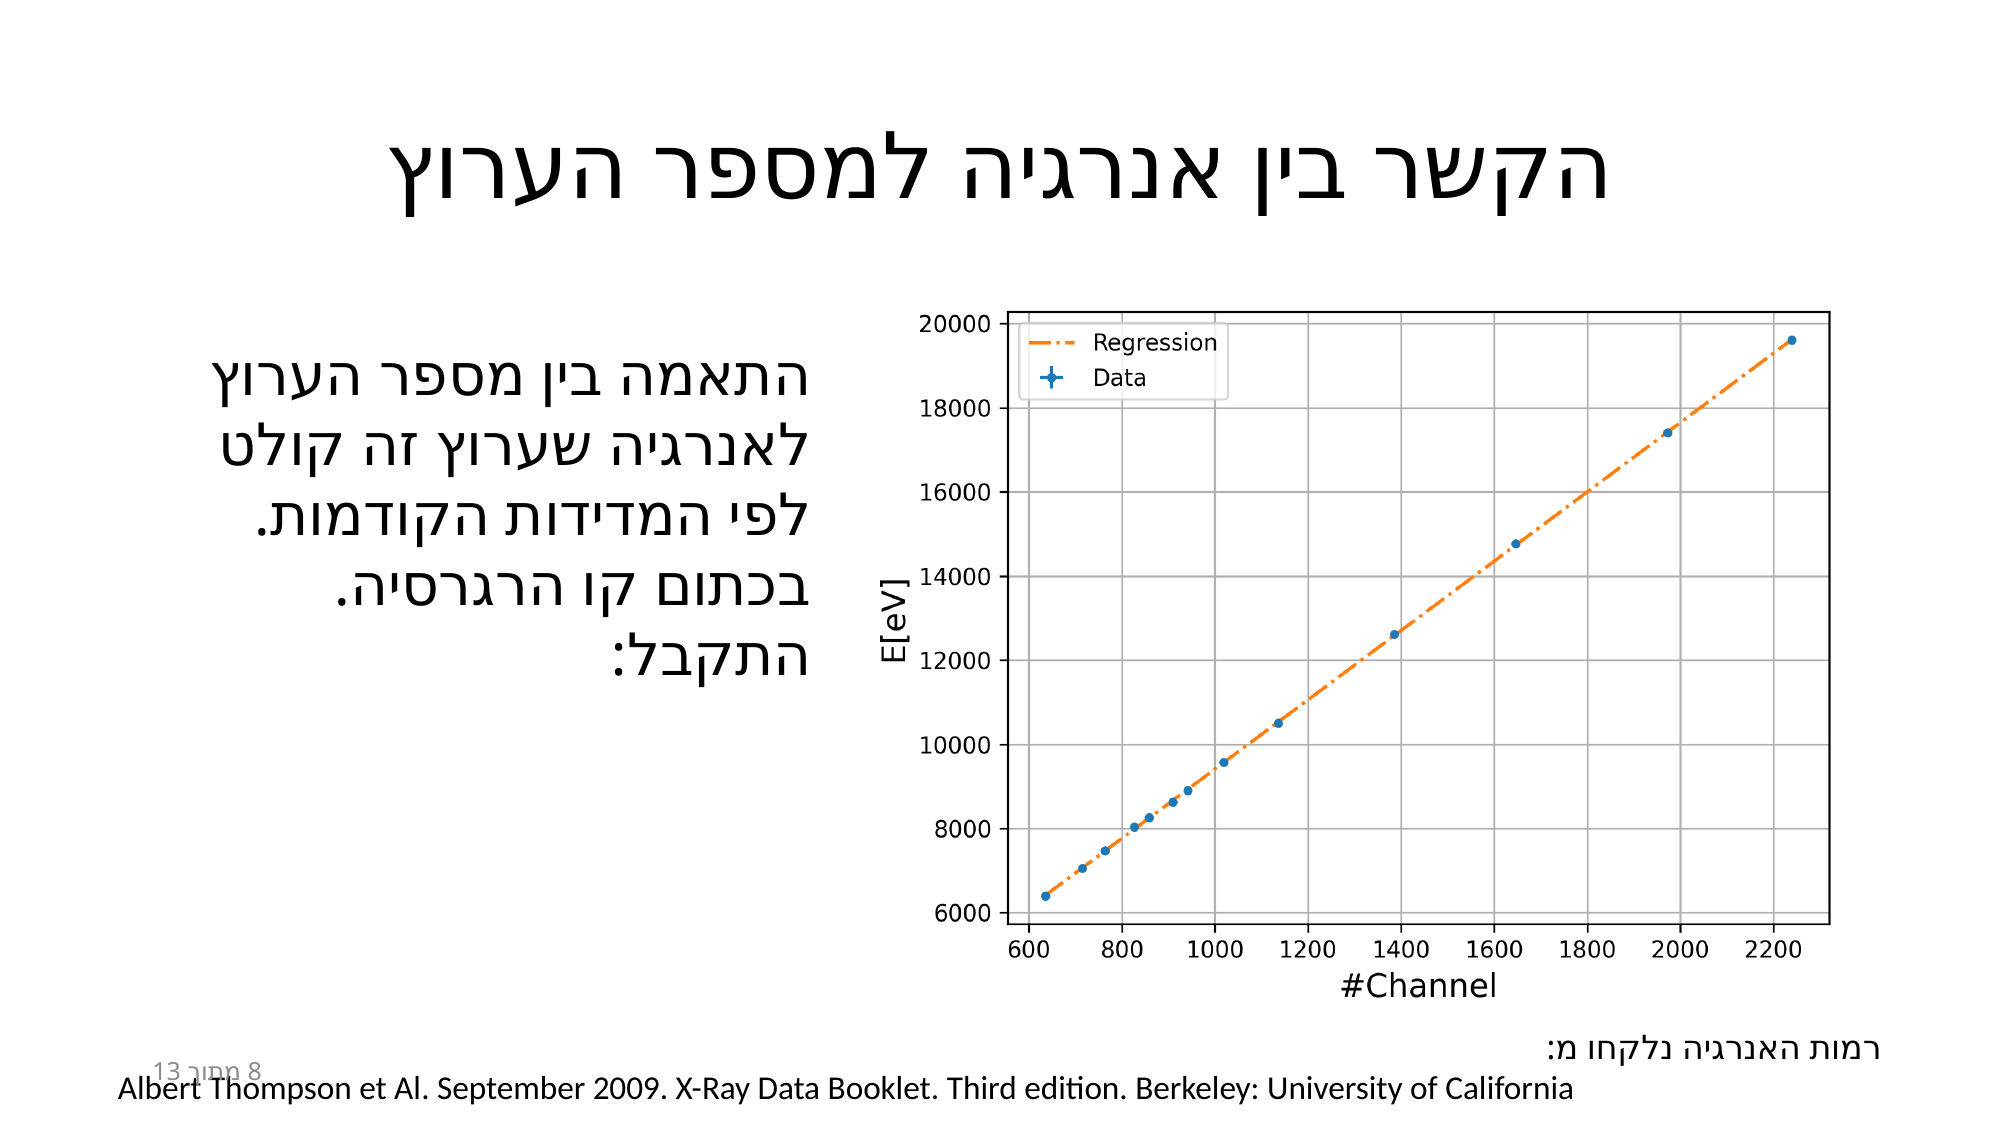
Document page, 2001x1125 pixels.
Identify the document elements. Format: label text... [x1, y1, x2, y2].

title הקשר בין אנרגיה למספר הערוץ [137, 59, 1863, 278]
picture [875, 216, 1935, 1011]
slide_number 8 מתוך 13 [137, 1042, 588, 1103]
text_box רמות האנרגיה נלקחו מ: Albert Thompson et Al. September 2009. X-Ray Data Booklet. Third edition. Berkeley: University of California [103, 1018, 1897, 1114]
